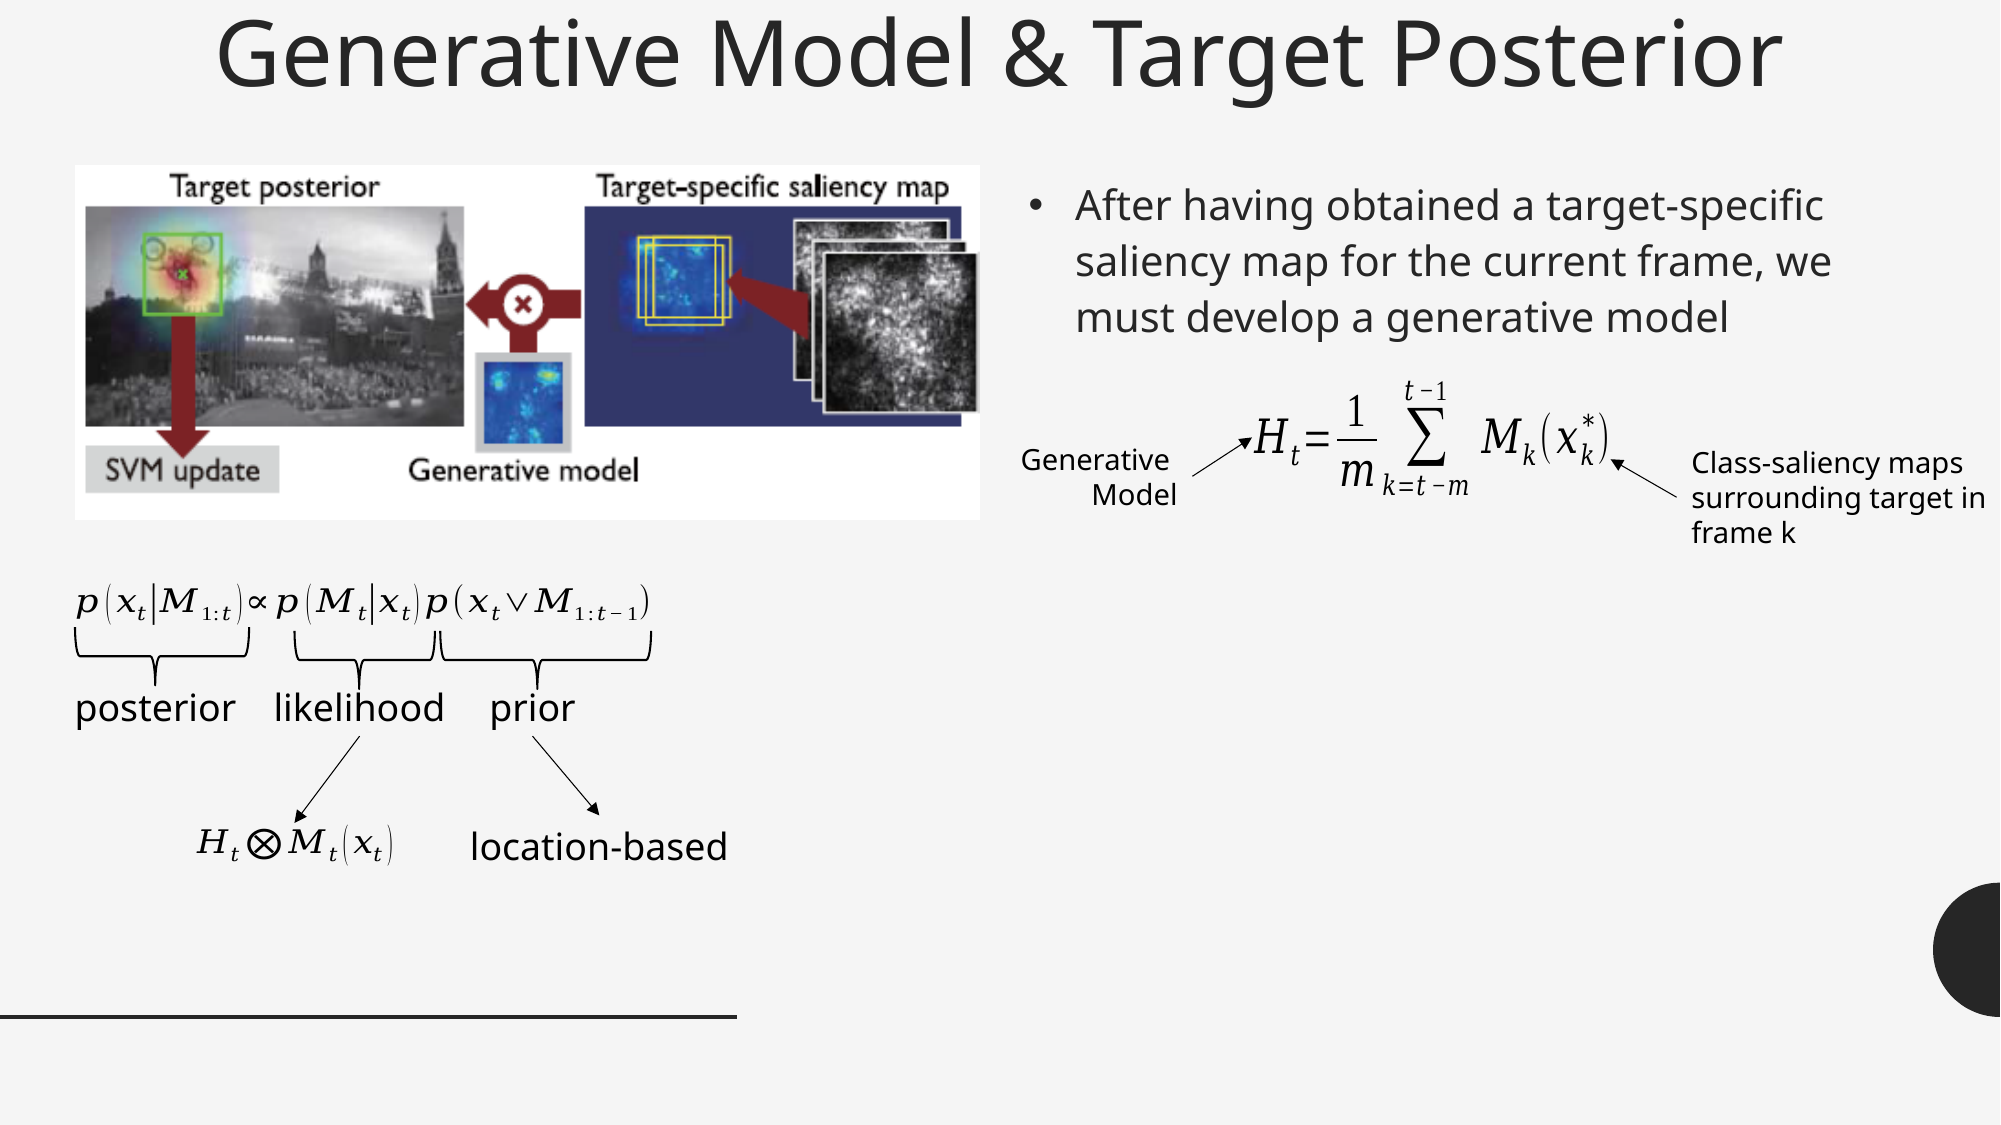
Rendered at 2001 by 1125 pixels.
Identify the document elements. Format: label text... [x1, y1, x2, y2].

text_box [294, 736, 360, 823]
text_box prior [474, 676, 591, 737]
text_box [1610, 459, 1696, 498]
list After having obtained a target-specific saliency map for the current frame, we must develop a generative model [1013, 165, 1875, 520]
picture [74, 165, 980, 520]
text_box [439, 630, 652, 676]
text_box Generative Model [1005, 433, 1193, 519]
text_box posterior [59, 676, 252, 737]
title Generative Model & Target Posterior [0, 0, 2000, 145]
text_box likelihood [258, 676, 461, 737]
text_box [293, 630, 436, 676]
text_box location-based [455, 815, 744, 876]
text_box Class-saliency maps surrounding target in frame k [1676, 437, 2000, 558]
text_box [1184, 437, 1253, 477]
text_box [74, 627, 250, 676]
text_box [532, 736, 600, 816]
